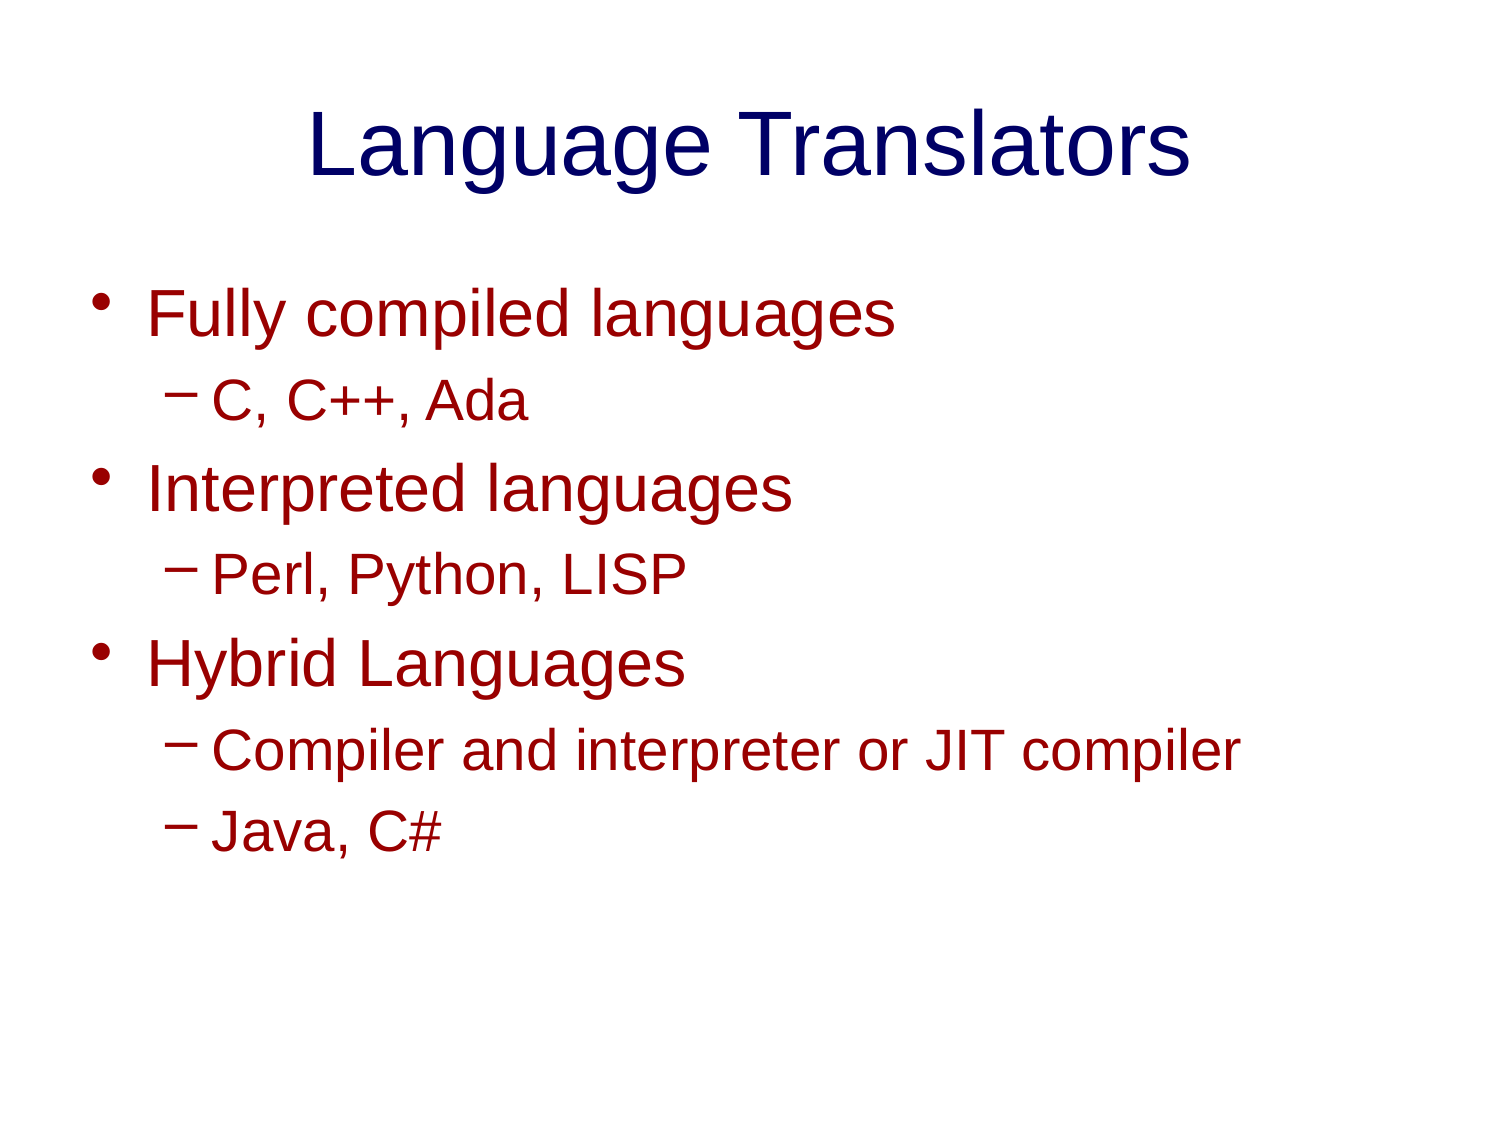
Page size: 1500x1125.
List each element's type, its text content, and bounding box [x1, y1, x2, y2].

list Fully compiled languages C, C++, Ada Interpreted languages Perl, Python, LISP Hybrid Languages Compiler and interpreter or JIT compiler Java, C# [75, 262, 1425, 1005]
title Language Translators [75, 45, 1425, 233]
